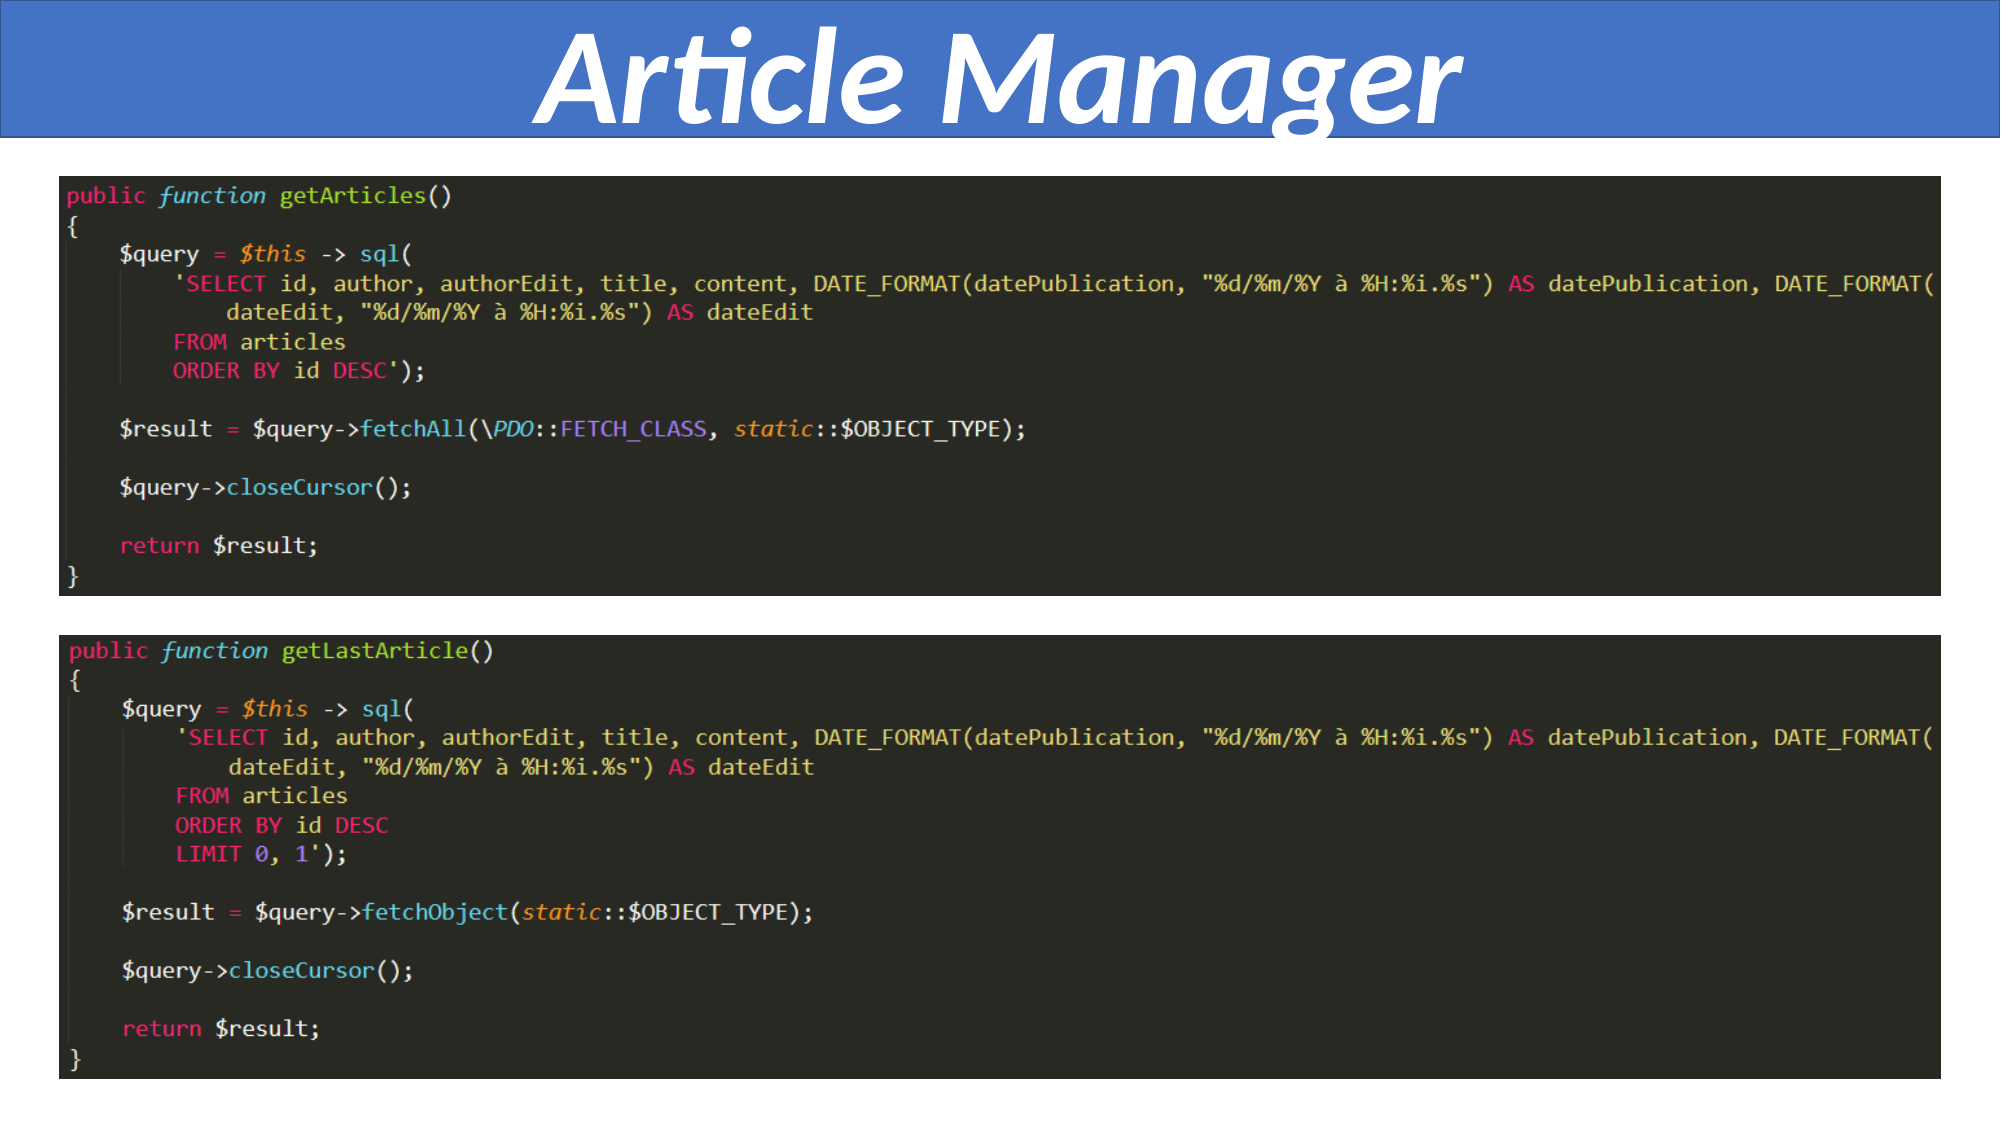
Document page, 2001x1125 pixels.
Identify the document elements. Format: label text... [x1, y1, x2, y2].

text_box Article Manager [0, 0, 2000, 138]
picture [59, 635, 1941, 1079]
picture [59, 176, 1941, 596]
